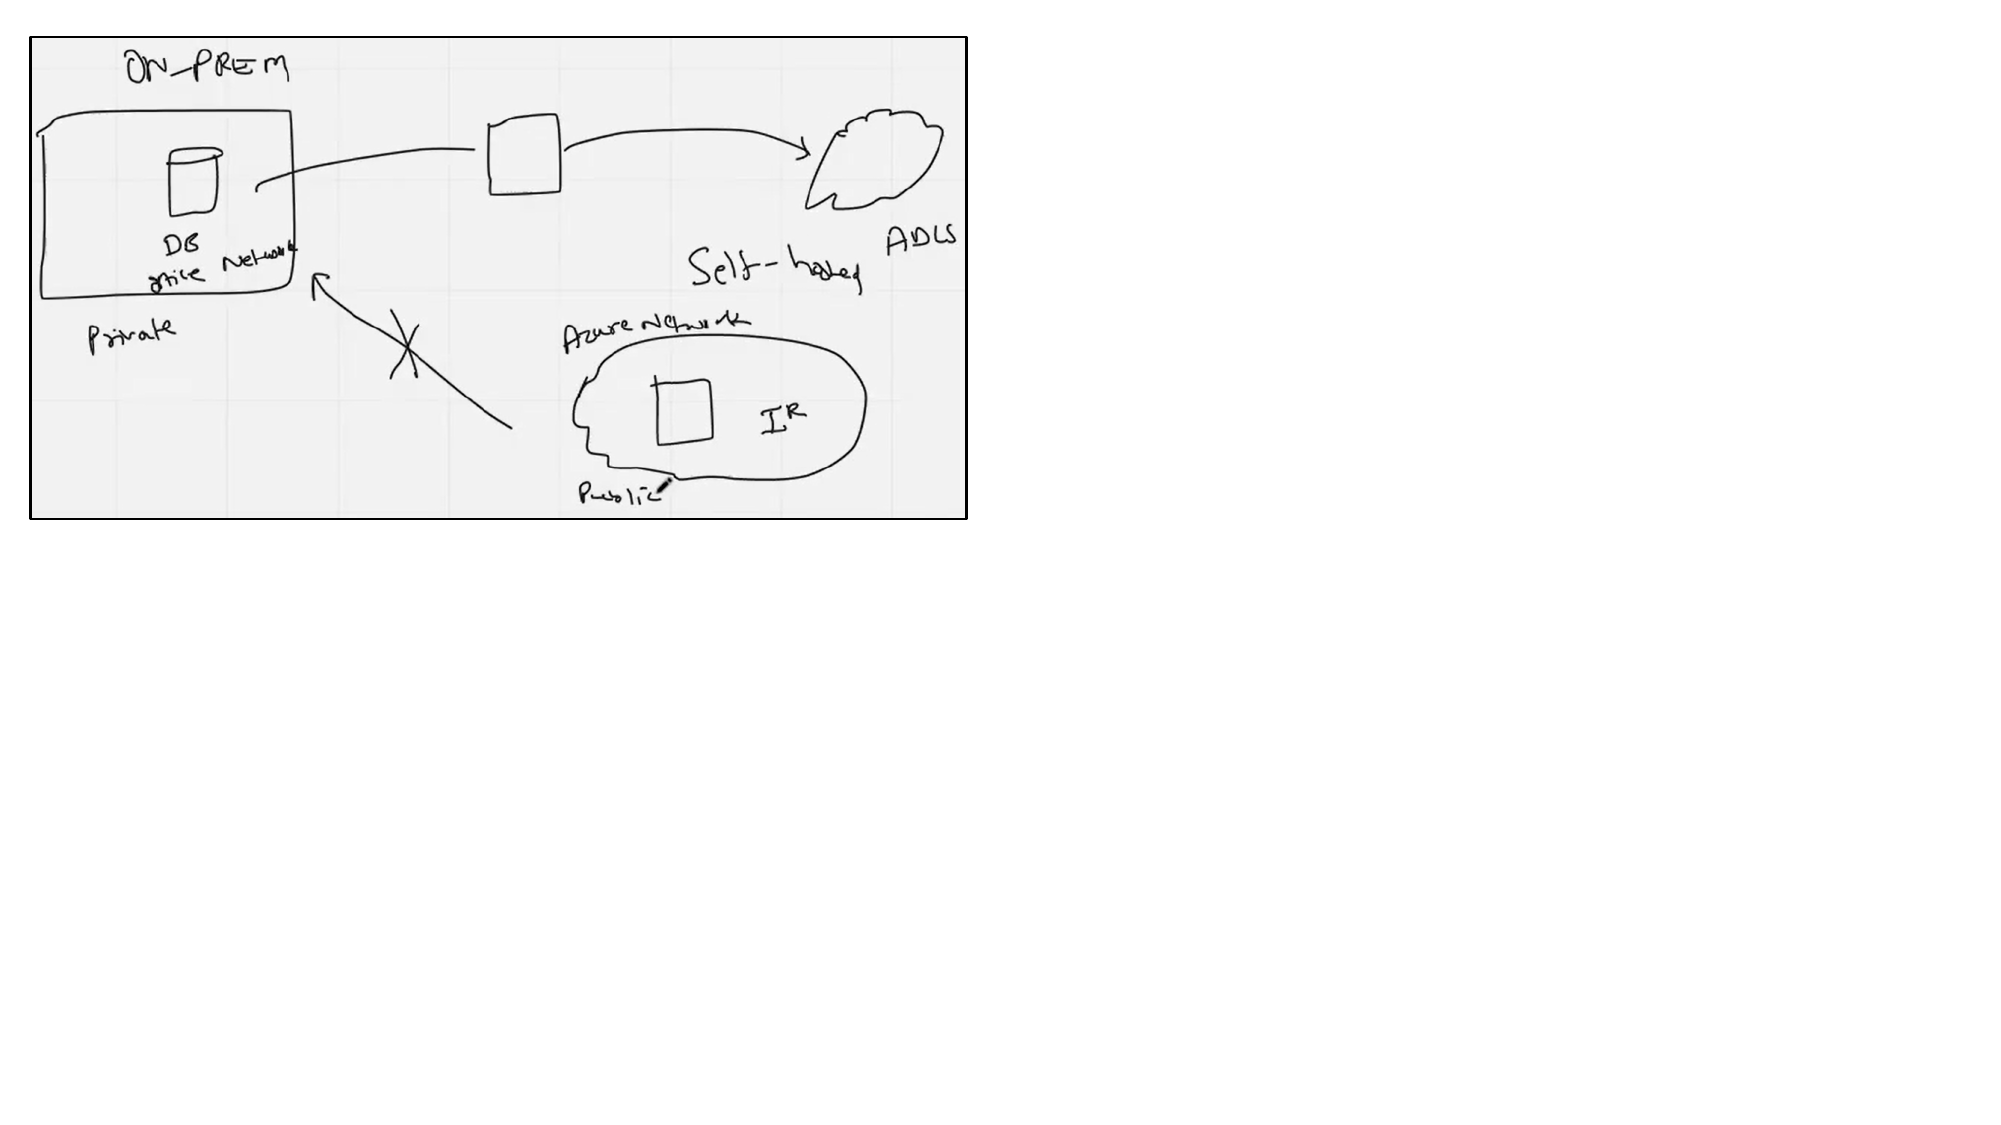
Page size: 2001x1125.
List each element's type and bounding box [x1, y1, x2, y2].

picture [31, 38, 966, 518]
